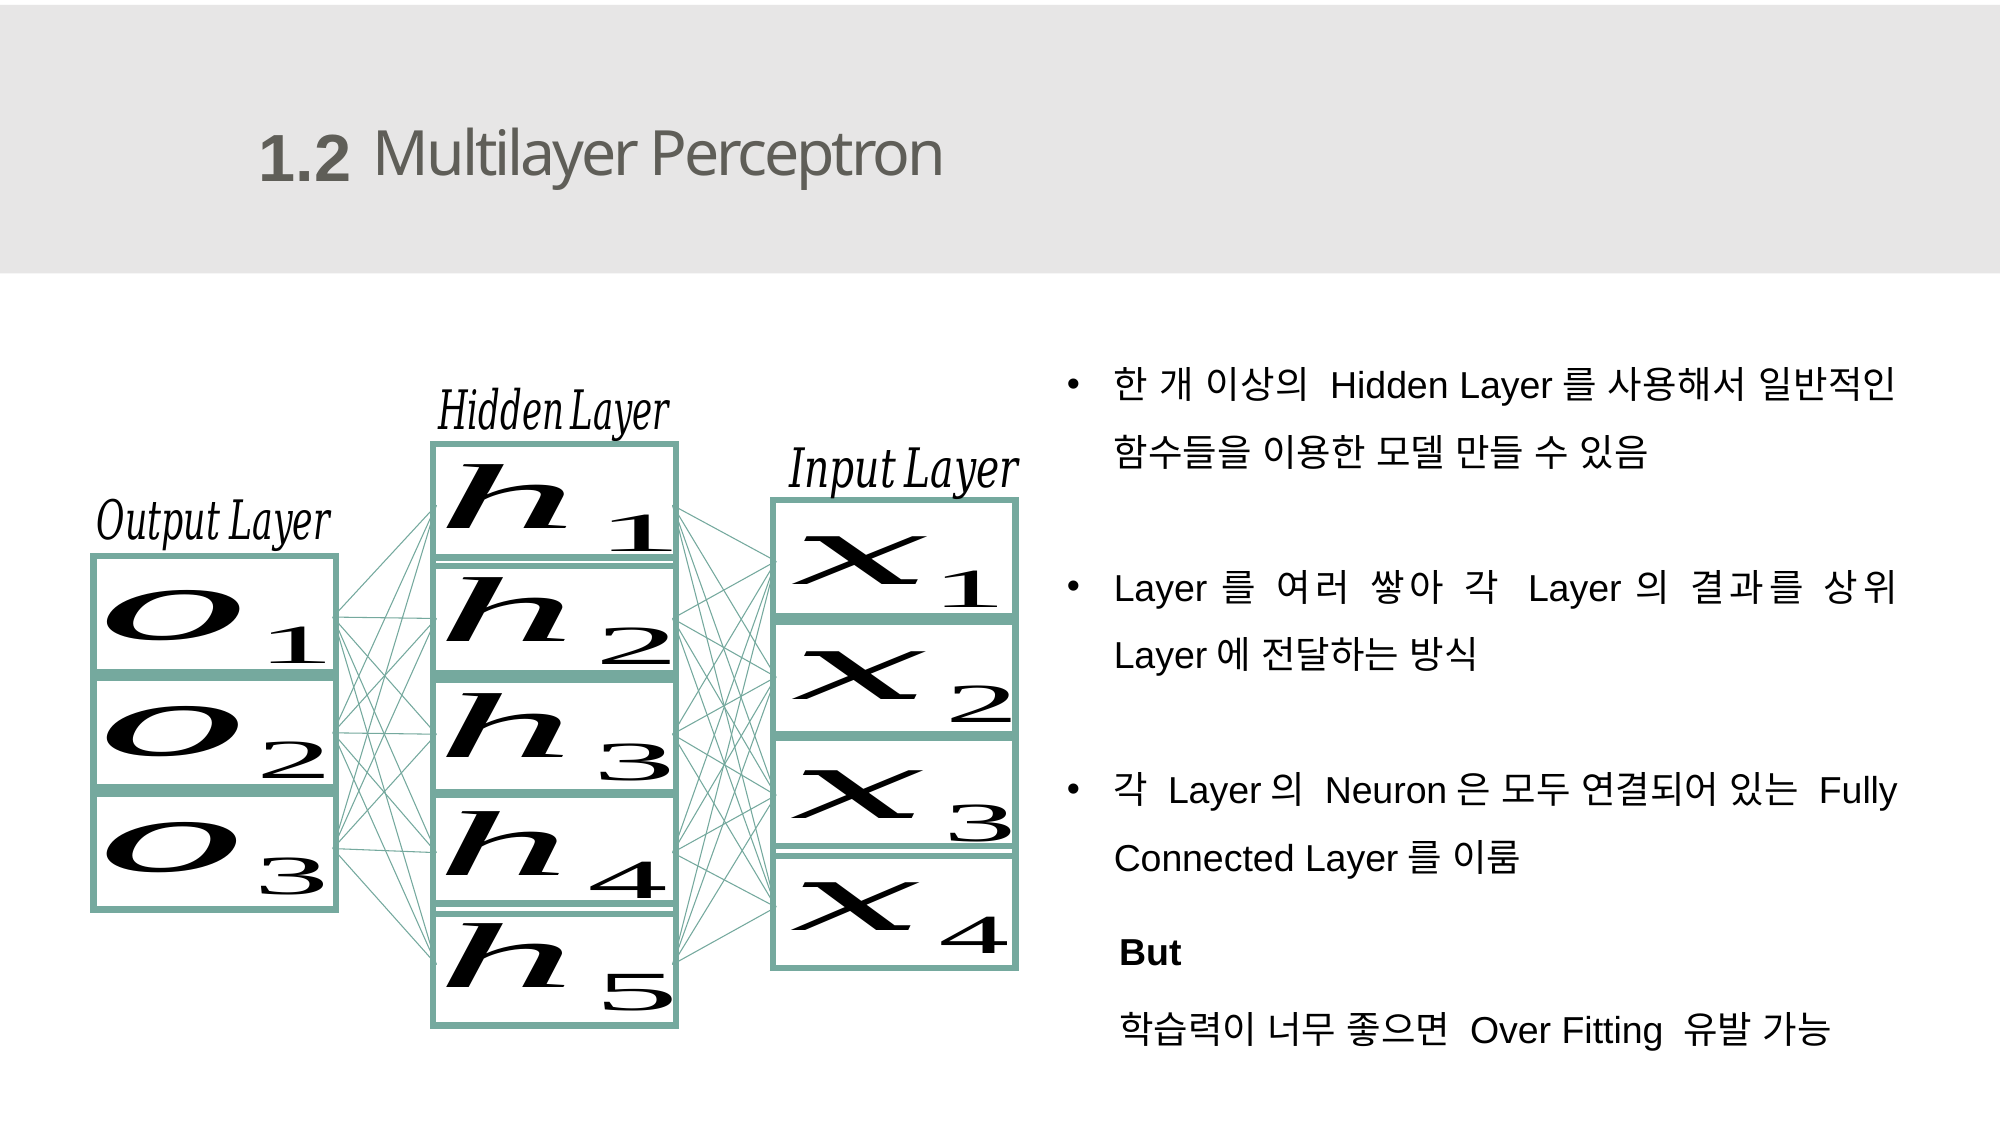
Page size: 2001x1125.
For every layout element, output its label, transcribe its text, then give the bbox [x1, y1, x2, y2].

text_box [332, 505, 437, 849]
text_box [0, 4, 2000, 275]
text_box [436, 447, 674, 1023]
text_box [96, 559, 332, 907]
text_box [672, 505, 776, 561]
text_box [672, 676, 776, 795]
text_box Multilayer Perceptron [358, 105, 961, 196]
text_box 1.2 [243, 106, 366, 202]
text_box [672, 561, 776, 676]
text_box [672, 795, 776, 907]
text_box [332, 849, 436, 965]
text_box But [1104, 920, 1354, 980]
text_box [775, 503, 1013, 966]
text_box 한 개 이상의 Hidden Layer를 사용해서 일반적인 함수들을 이용한 모델 만들 수 있음 Layer를 여러 쌓아 각 Layer의 결과를 상위 Layer에 전달하는 방식 각 Layer의 Neuron은 모두 연결되어 있는 Fully Connected Layer를 이룸 [1052, 331, 1913, 886]
text_box 학습력이 너무 좋으면 Over Fitting 유발 가능 [1104, 976, 1998, 1059]
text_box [672, 907, 776, 965]
